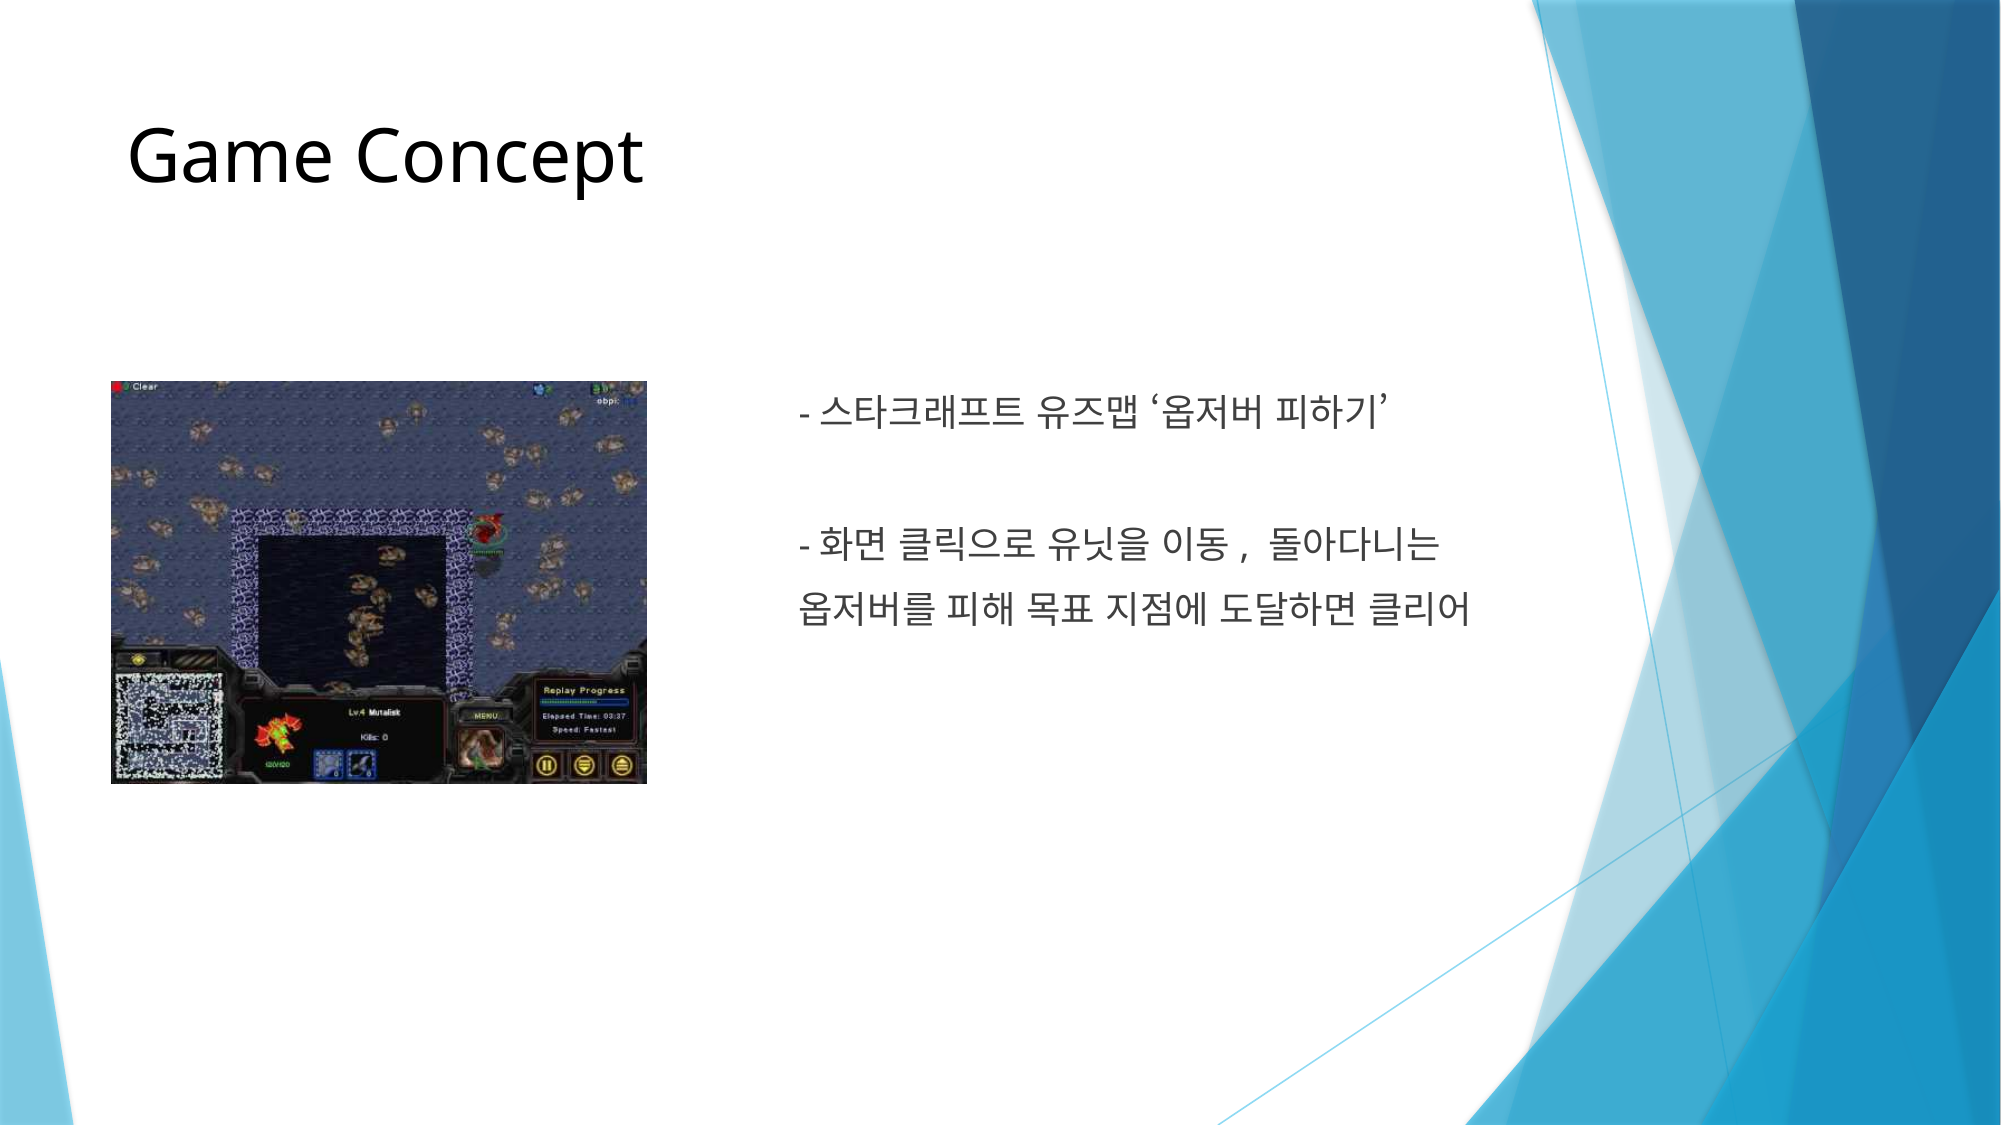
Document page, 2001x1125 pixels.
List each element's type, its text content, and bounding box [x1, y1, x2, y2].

title Game Concept [111, 99, 692, 234]
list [110, 380, 648, 784]
text_box -스타크래프트 유즈맵 ‘옵저버 피하기’ -화면 클릭으로 유닛을 이동, 돌아다니는 옵저버를 피해 목표 지점에 도달하면 클리어 [783, 381, 1581, 906]
